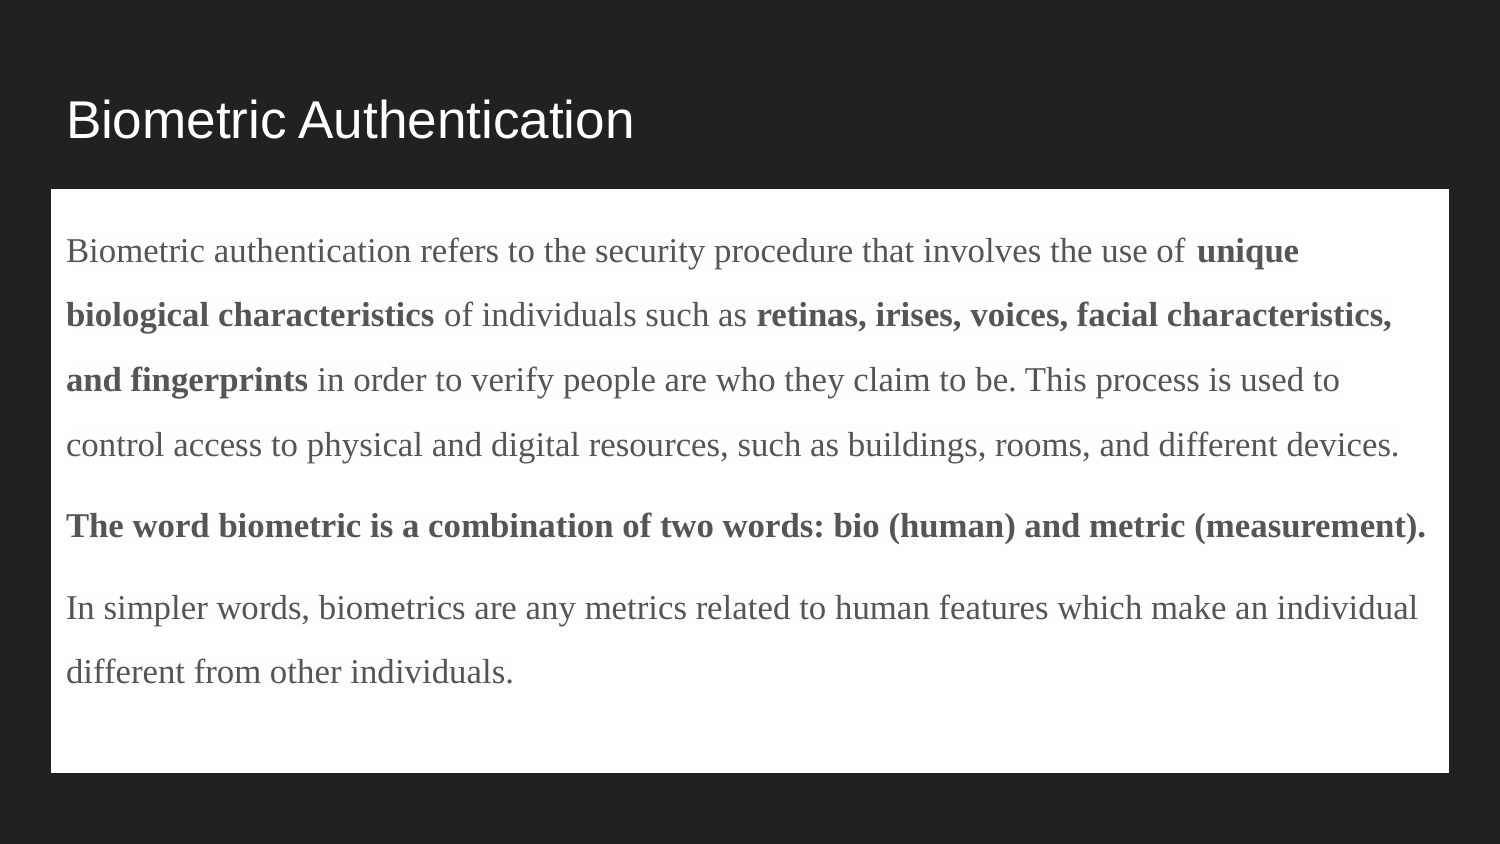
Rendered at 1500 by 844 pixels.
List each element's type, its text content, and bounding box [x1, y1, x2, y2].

list Biometric authentication refers to the security procedure that involves the use of unique biological characteristics of individuals such as retinas, irises, voices, facial characteristics, and fingerprints in order to verify people are who they claim to be. This process is used to control access to physical and digital resources, such as buildings, rooms, and different devices. The word biometric is a combination of two words: bio (human) and metric (measurement). In simpler words, biometrics are any metrics related to human features which make an individual different from other individuals. [51, 189, 1449, 773]
title Biometric Authentication [51, 70, 1449, 165]
